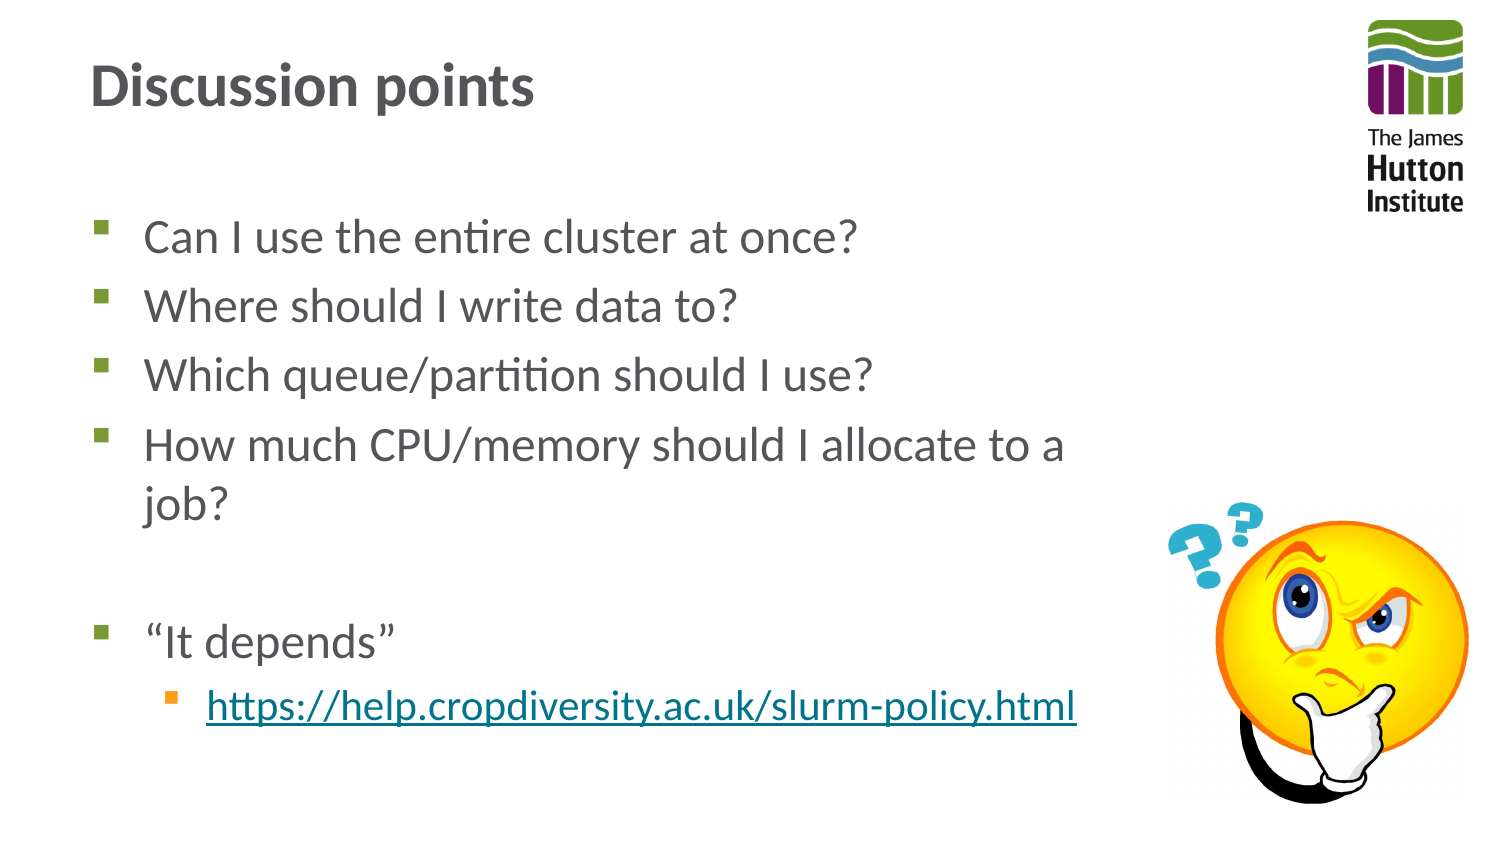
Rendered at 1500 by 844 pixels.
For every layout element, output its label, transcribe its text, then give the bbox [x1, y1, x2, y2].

list Can I use the entire cluster at once? Where should I write data to? Which queue/partition should I use? How much CPU/memory should I allocate to a job? “It depends” https://help.cropdiversity.ac.uk/slurm-policy.html [75, 196, 1163, 742]
title Discussion points [75, 36, 1284, 127]
picture [1368, 20, 1463, 212]
picture [1167, 502, 1470, 805]
